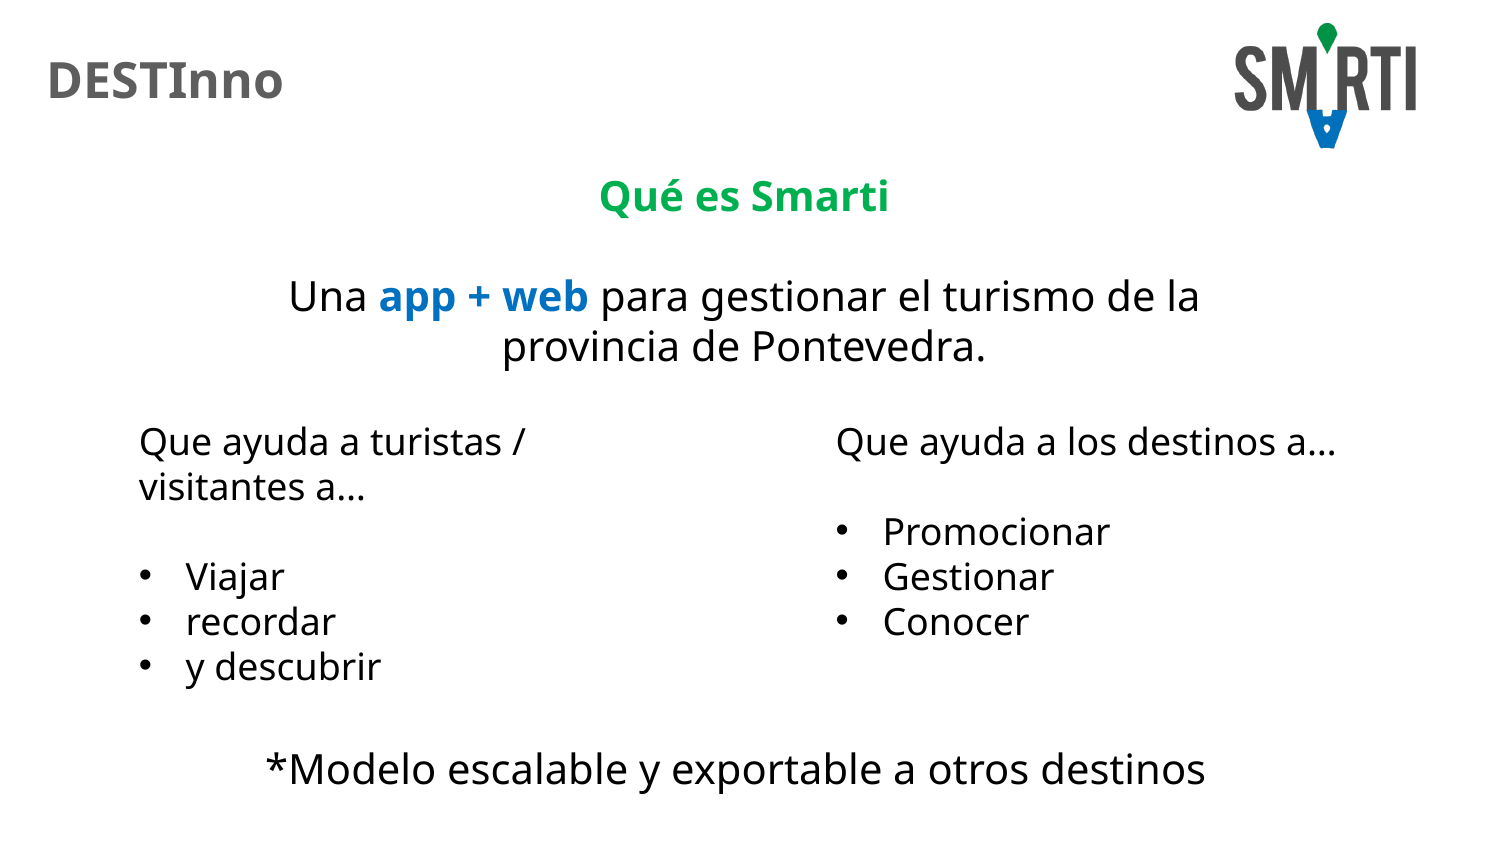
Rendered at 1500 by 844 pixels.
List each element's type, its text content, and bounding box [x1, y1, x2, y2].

text_box Qué es Smarti Una app + web para gestionar el turismo de la provincia de Pontevedra. [248, 161, 1241, 377]
picture [1145, 0, 1500, 212]
text_box *Modelo escalable y exportable a otros destinos [239, 735, 1232, 801]
text_box DESTInno [32, 40, 443, 116]
text_box Que ayuda a turistas / visitantes a… Viajar recordar y descubrir [123, 410, 715, 695]
text_box Que ayuda a los destinos a… Promocionar Gestionar Conocer [820, 410, 1376, 650]
